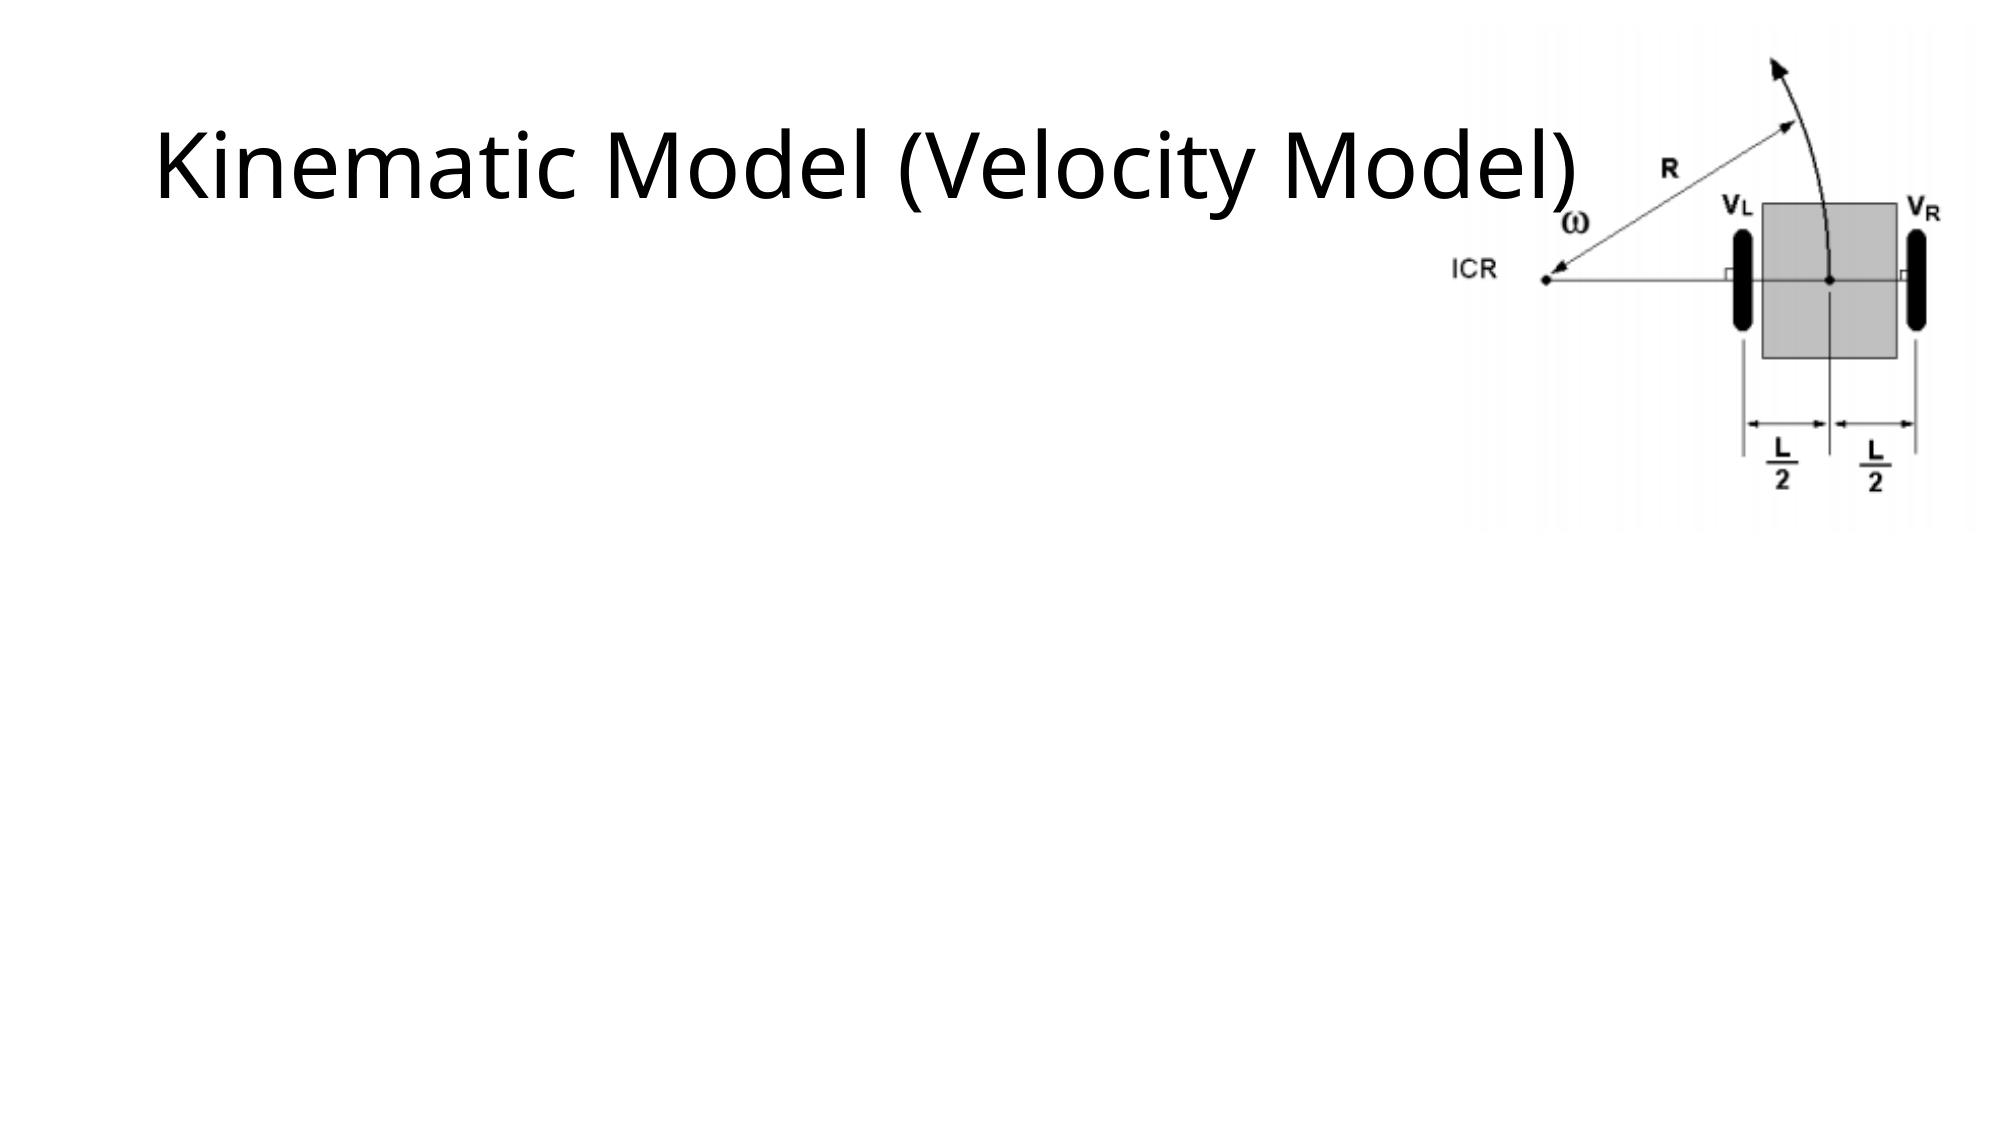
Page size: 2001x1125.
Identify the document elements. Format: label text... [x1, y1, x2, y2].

picture [1437, 24, 2000, 555]
title Kinematic Model (Velocity Model) [137, 59, 1437, 278]
